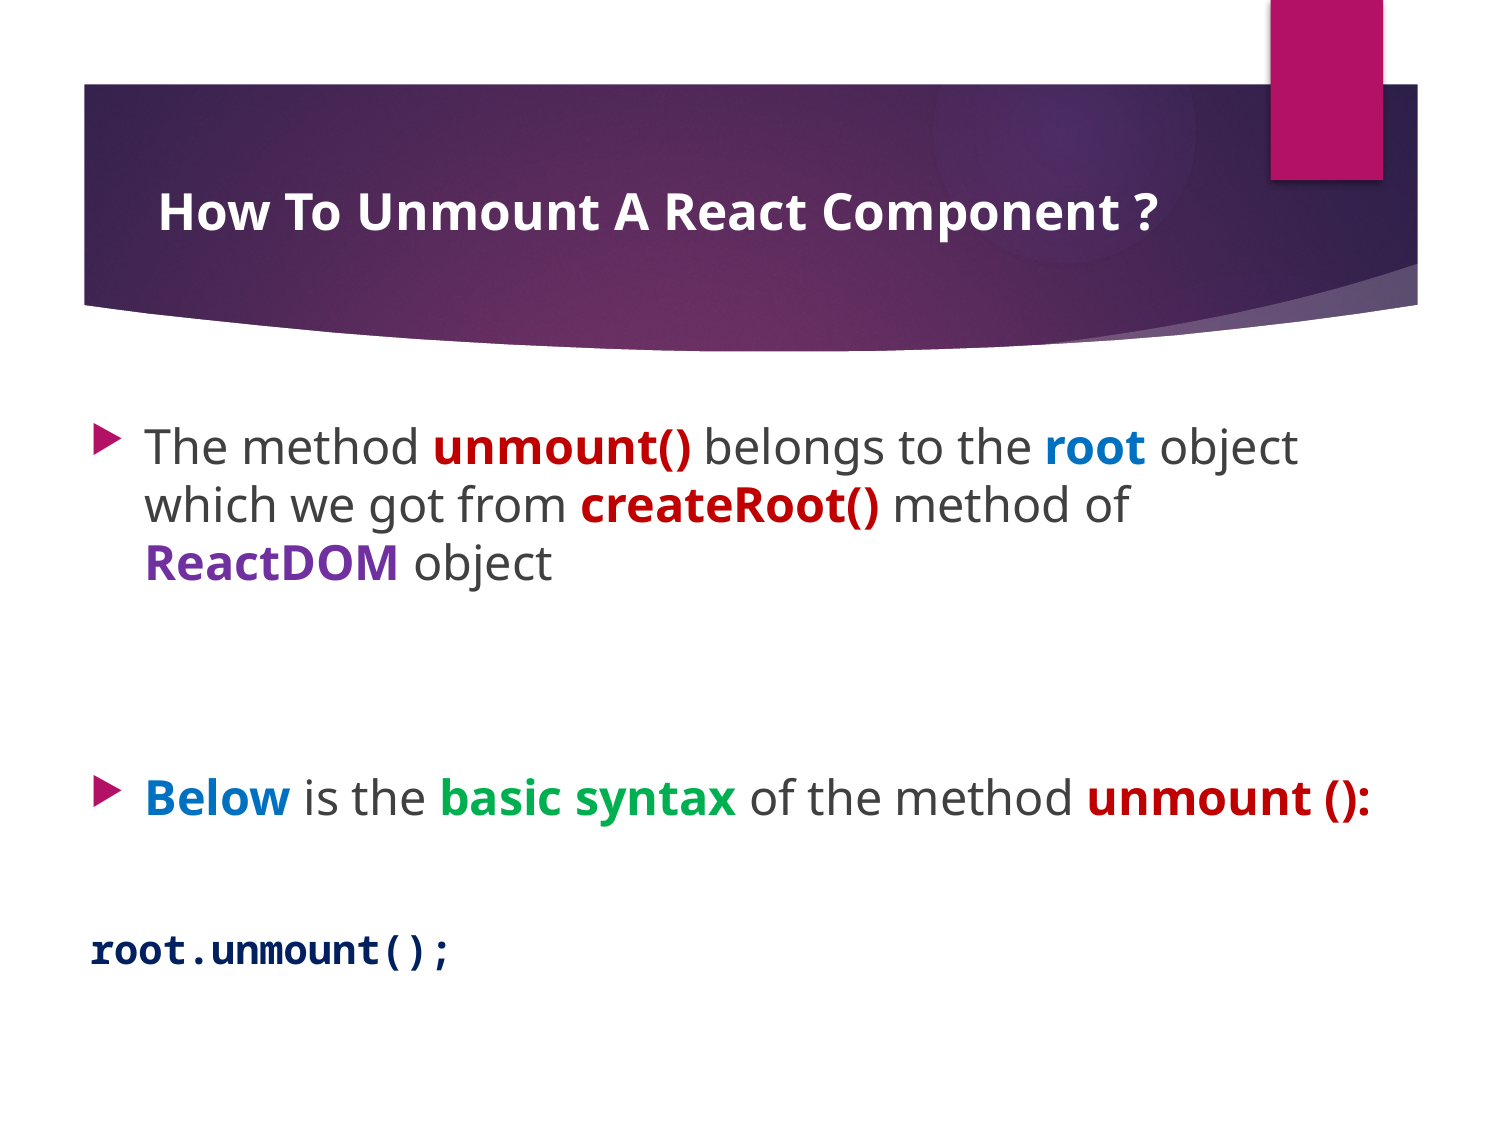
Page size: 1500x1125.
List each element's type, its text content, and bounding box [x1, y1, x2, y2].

text_box How To Unmount A React Component ? [142, 152, 1183, 269]
title [46, 23, 1447, 186]
list The method unmount() belongs to the root object which we got from createRoot() method of ReactDOM object Below is the basic syntax of the method unmount (): root.unmount(); [75, 408, 1415, 988]
